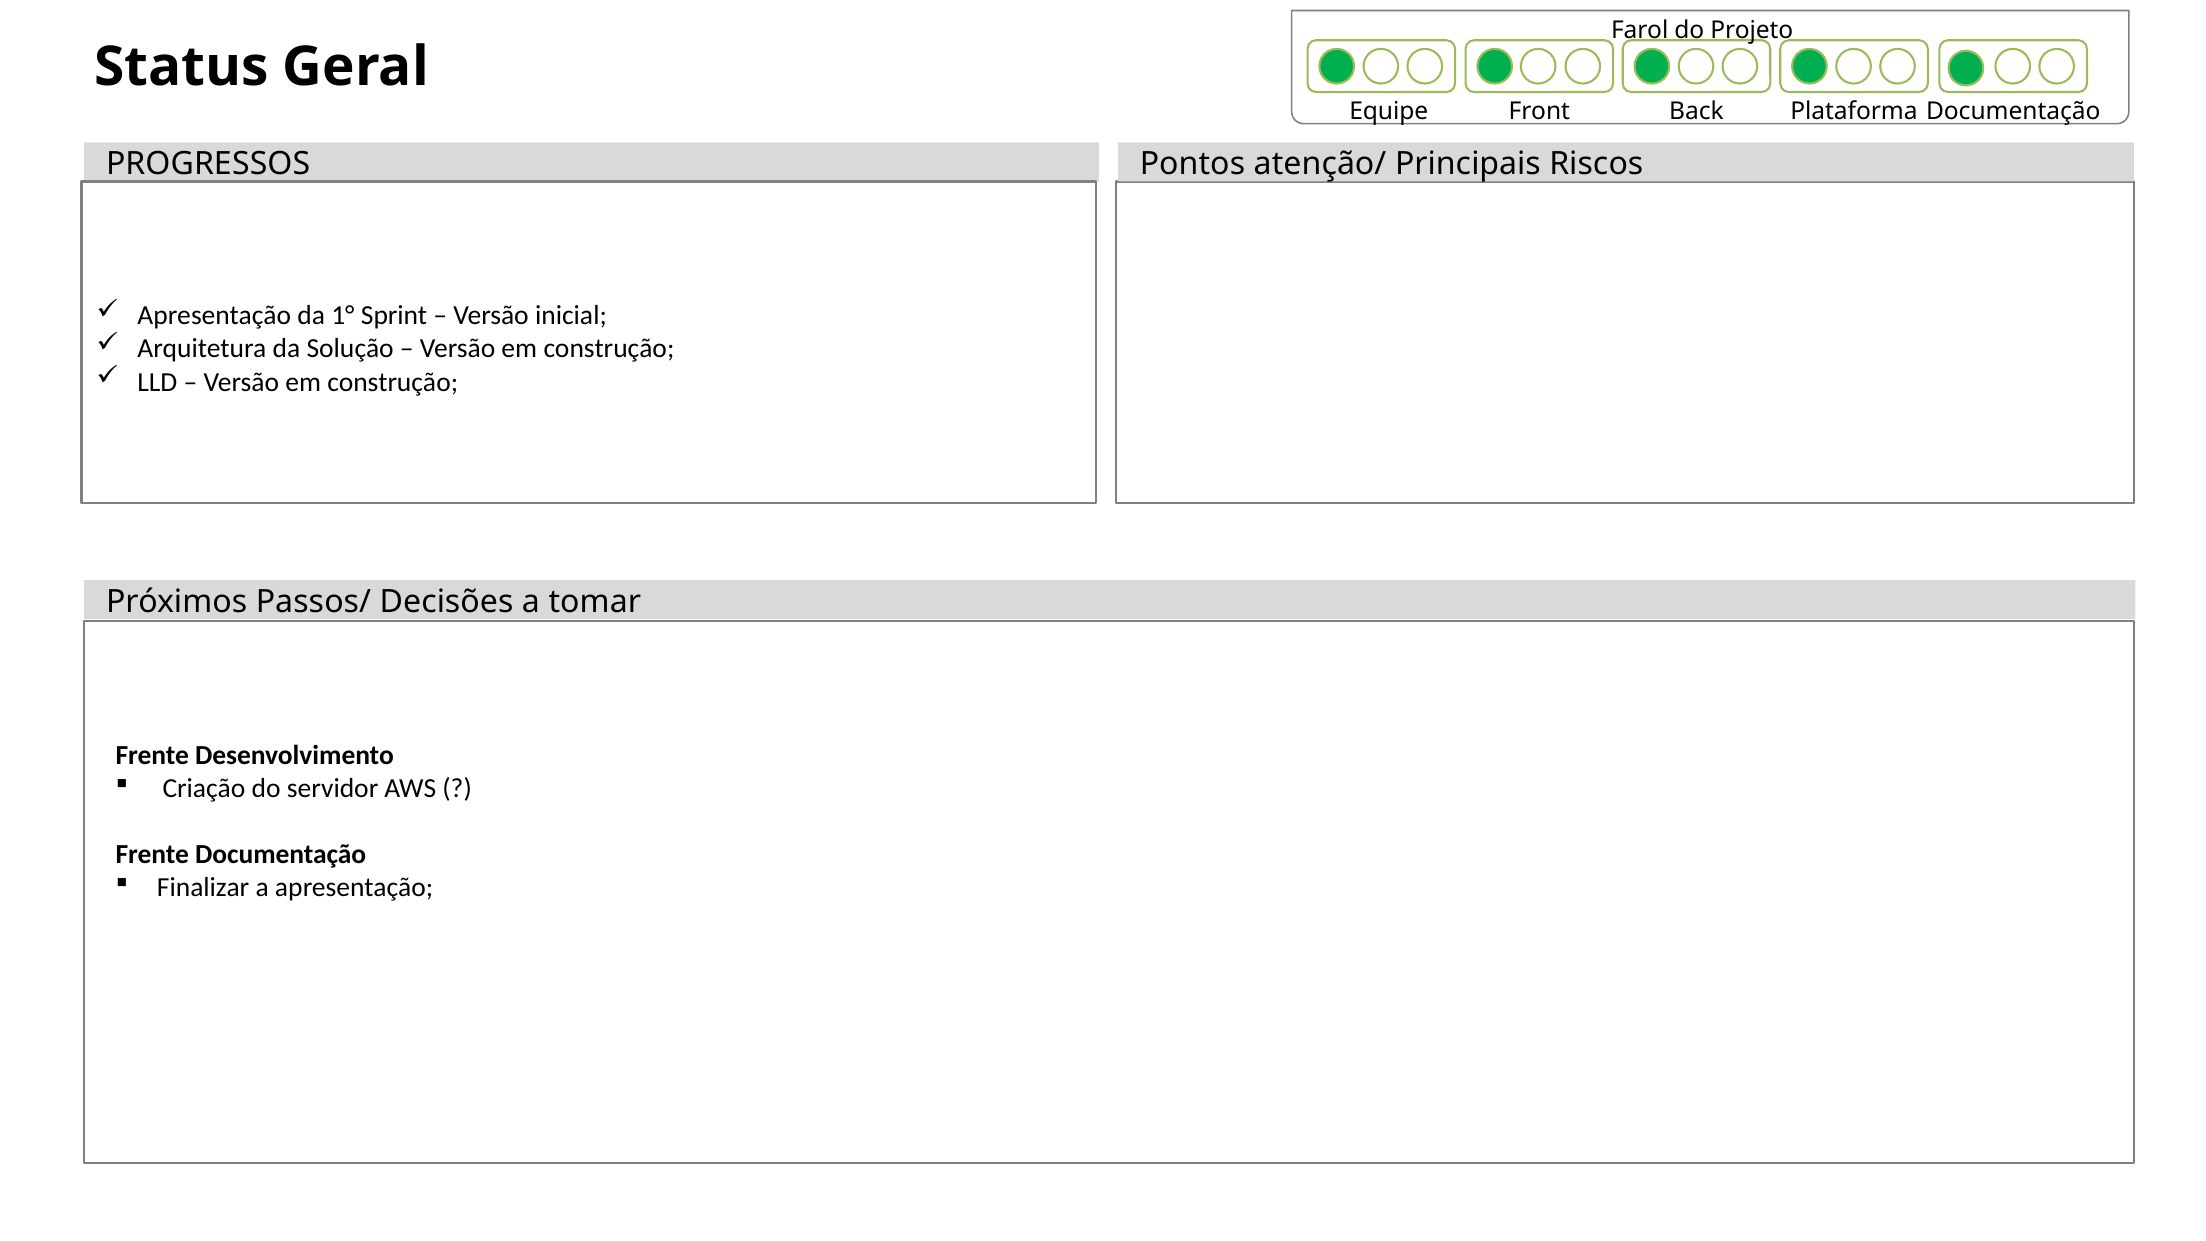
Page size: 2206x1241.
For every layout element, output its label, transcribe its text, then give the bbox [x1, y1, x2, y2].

text_box Back [1621, 98, 1772, 126]
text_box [1465, 39, 1614, 93]
text_box Próximos Passos/ Decisões a tomar [84, 580, 2136, 619]
title Status Geral [77, 30, 2062, 162]
text_box Plataforma [1778, 99, 1930, 126]
text_box Apresentação da 1° Sprint – Versão inicial; Arquitetura da Solução – Versão em construção; LLD – Versão em construção; [79, 179, 1098, 505]
text_box Frente Desenvolvimento Criação do servidor AWS (?) Frente Documentação Finalizar a apresentação; [100, 696, 487, 943]
text_box Documentação [1937, 98, 2089, 126]
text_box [1780, 39, 1929, 93]
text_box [1622, 39, 1771, 93]
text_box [1939, 39, 2088, 93]
text_box Equipe [1313, 95, 1465, 126]
text_box [1291, 10, 2129, 124]
text_box Farol do Projeto [1626, 11, 1778, 42]
text_box PROGRESSOS [84, 142, 1099, 182]
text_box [1307, 39, 1456, 93]
text_box Pontos atenção/ Principais Riscos [1117, 142, 2134, 182]
text_box [1114, 179, 2136, 505]
text_box Front [1465, 98, 1615, 126]
text_box [82, 619, 2136, 1166]
